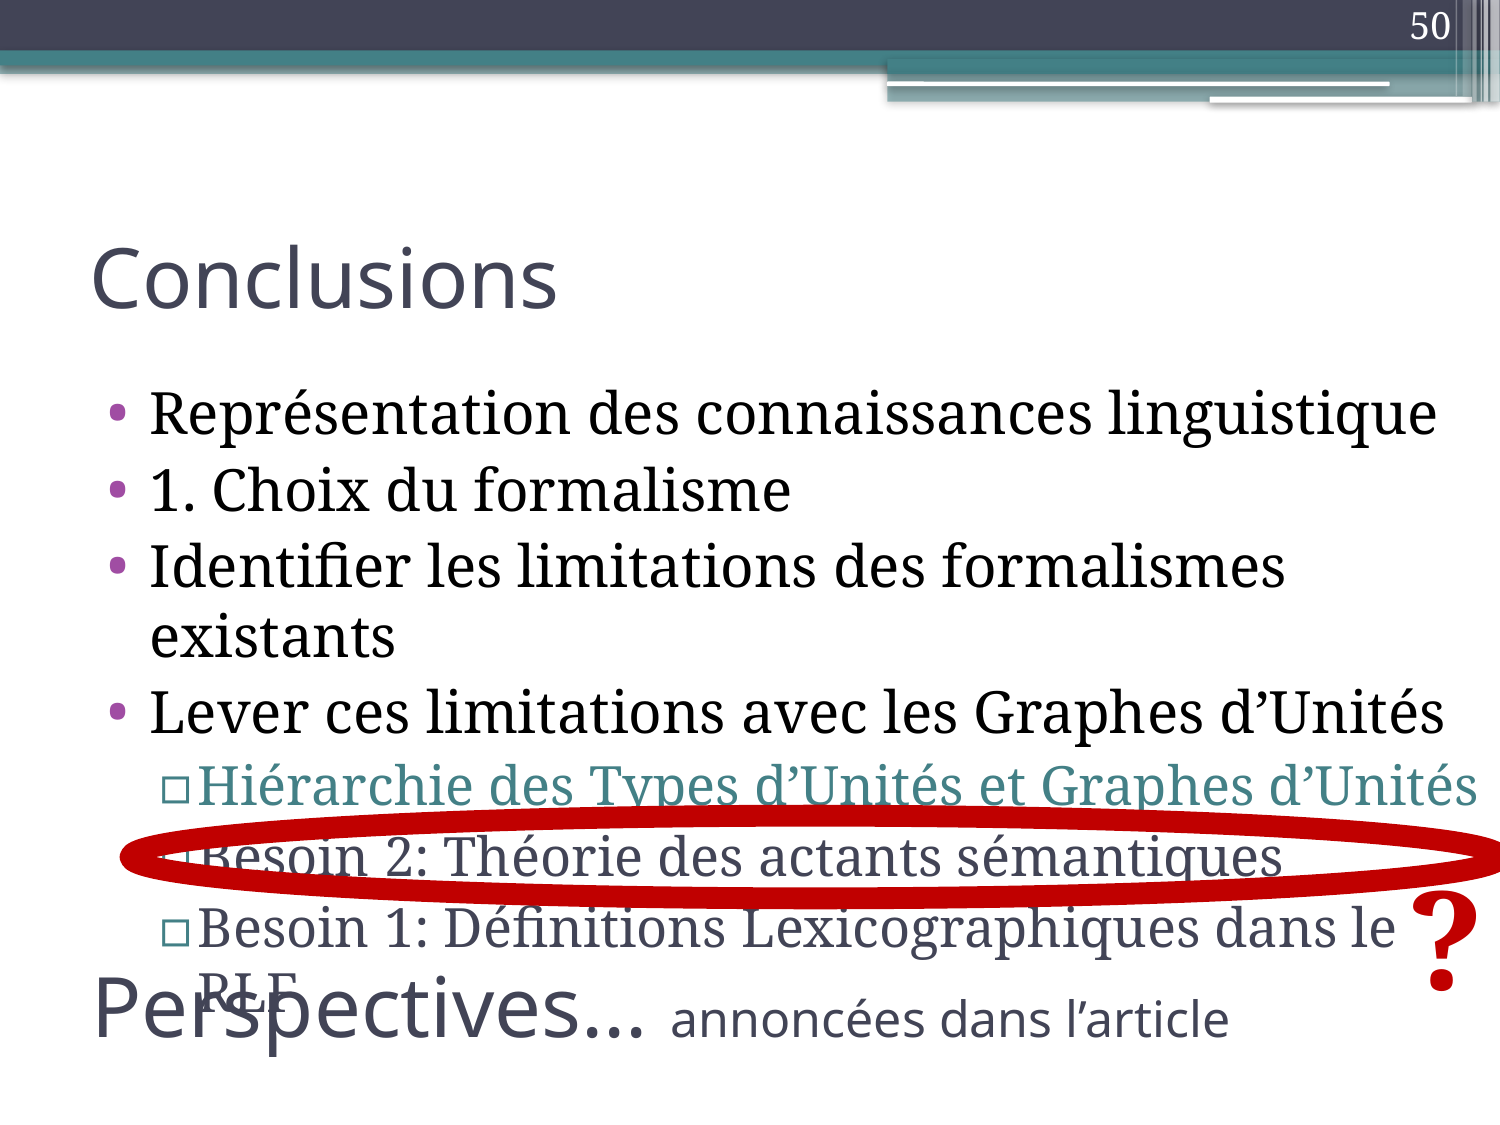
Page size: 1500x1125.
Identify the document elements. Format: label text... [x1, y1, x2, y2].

slide_number 50 [1341, 0, 1466, 61]
title Conclusions [75, 187, 1425, 363]
text_box Perspectives... annoncées dans l’article [76, 916, 1427, 1092]
text_box [129, 814, 1483, 900]
text_box ? [1393, 846, 1500, 1026]
list Représentation des connaissances linguistique 1. Choix du formalisme Identifier les limitations des formalismes existants Lever ces limitations avec les Graphes d’Unités Hiérarchie des Types d’Unités et Graphes d’Unités Besoin 2: Théorie des actants sémantiques Besoin 1: Définitions Lexicographiques dans le RLF [75, 368, 1500, 1079]
